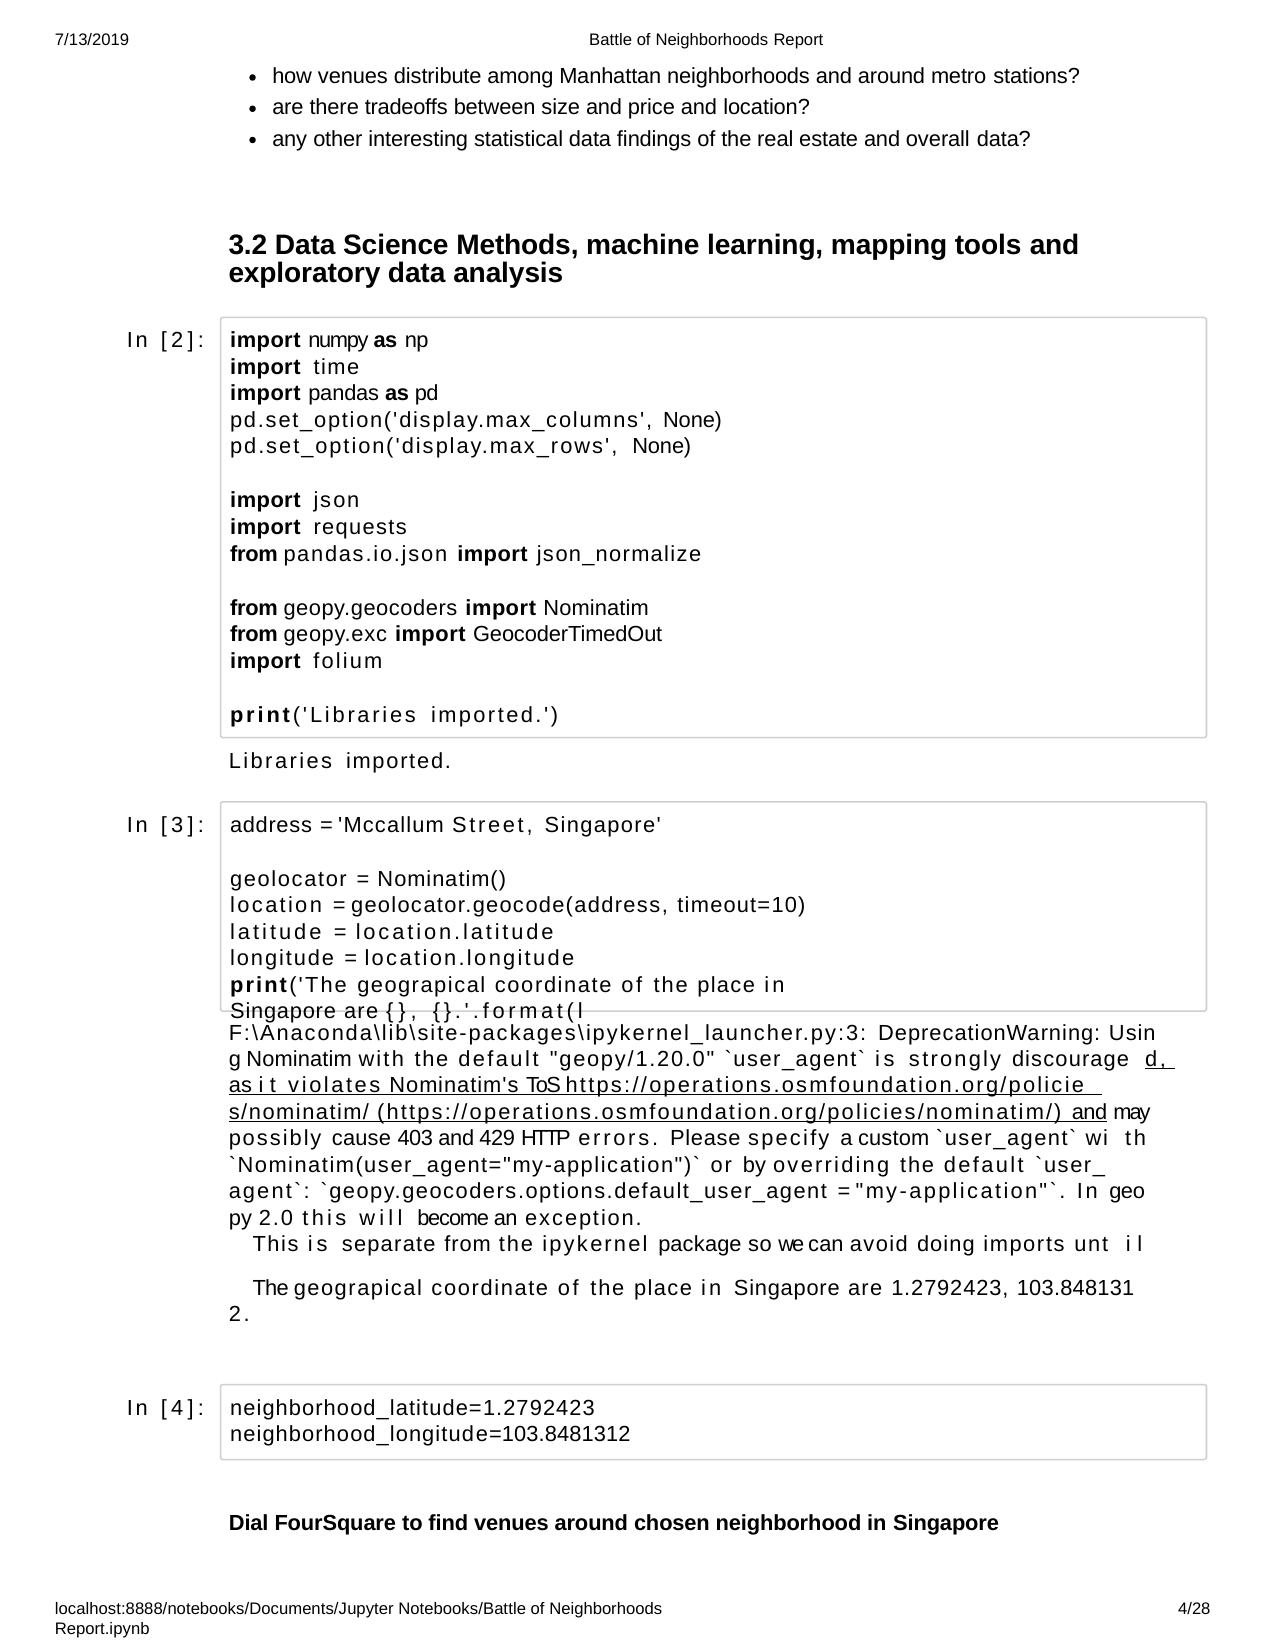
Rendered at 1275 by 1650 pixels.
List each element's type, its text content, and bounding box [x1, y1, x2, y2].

text_box address = 'Mccallum Street, Singapore' geolocator = Nominatim() location = geolocator.geocode(address, timeout=10) latitude = location.latitude longitude = location.longitude print('The geograpical coordinate of the place in Singapore are {}, {}.'.format(l [221, 808, 1206, 1023]
text_box [249, 136, 256, 144]
text_box [249, 74, 256, 81]
text_box [220, 801, 1207, 1011]
text_box In [3]: [124, 808, 214, 837]
text_box [220, 1384, 1207, 1460]
slide_number 10/28 [1173, 1597, 1222, 1650]
text_box Libraries imported. [226, 744, 460, 773]
text_box [249, 105, 256, 112]
text_box F:\Anaconda\lib\site-packages\ipykernel_launcher.py:3: DeprecationWarning: Usin g Nominatim with the default "geopy/1.20.0" `user_agent` is strongly discourage d, as it violates Nominatim's ToS https://operations.osmfoundation.org/policie s/nominatim/ (https://operations.osmfoundation.org/policies/nominatim/) and may possibly cause 403 and 429 HTTP errors. Please specify a custom `user_agent` wi th `Nominatim(user_agent="my-application")` or by overriding the default `user_ agent`: `geopy.geocoders.options.default_user_agent = "my-application"`. In geo py 2.0 this will become an exception. This is separate from the ipykernel package so we can avoid doing imports unt il The geograpical coordinate of the place in Singapore are 1.2792423, 103.848131 2. [226, 1023, 1181, 1327]
footer localhost:8888/notebooks/Documents/Jupyter Notebooks/Battle of Neighborhoods Report.ipynb [53, 1597, 762, 1650]
text_box In [2]: [124, 323, 214, 353]
text_box import numpy as np import time import pandas as pd pd.set_option('display.max_columns', None) pd.set_option('display.max_rows', None) import json import requests from pandas.io.json import json_normalize from geopy.geocoders import Nominatim from geopy.exc import GeocoderTimedOut import folium print('Libraries imported.') [221, 323, 1206, 727]
text_box In [4]: [124, 1391, 214, 1420]
text_box Dial FourSquare to find venues around chosen neighborhood in Singapore [226, 1506, 1009, 1536]
text_box 7/13/2019 [52, 27, 132, 50]
text_box neighborhood_latitude=1.2792423 neighborhood_longitude=103.8481312 [221, 1391, 1206, 1446]
text_box Battle of Neighborhoods Report how venues distribute among Manhattan neighborhoods and around metro stations? are there tradeoffs between size and price and location? any other interesting statistical data findings of the real estate and overall data? [270, 17, 1092, 151]
text_box [220, 317, 1207, 738]
text_box 3.2 Data Science Methods, machine learning, mapping tools and exploratory data analysis [226, 223, 1089, 288]
